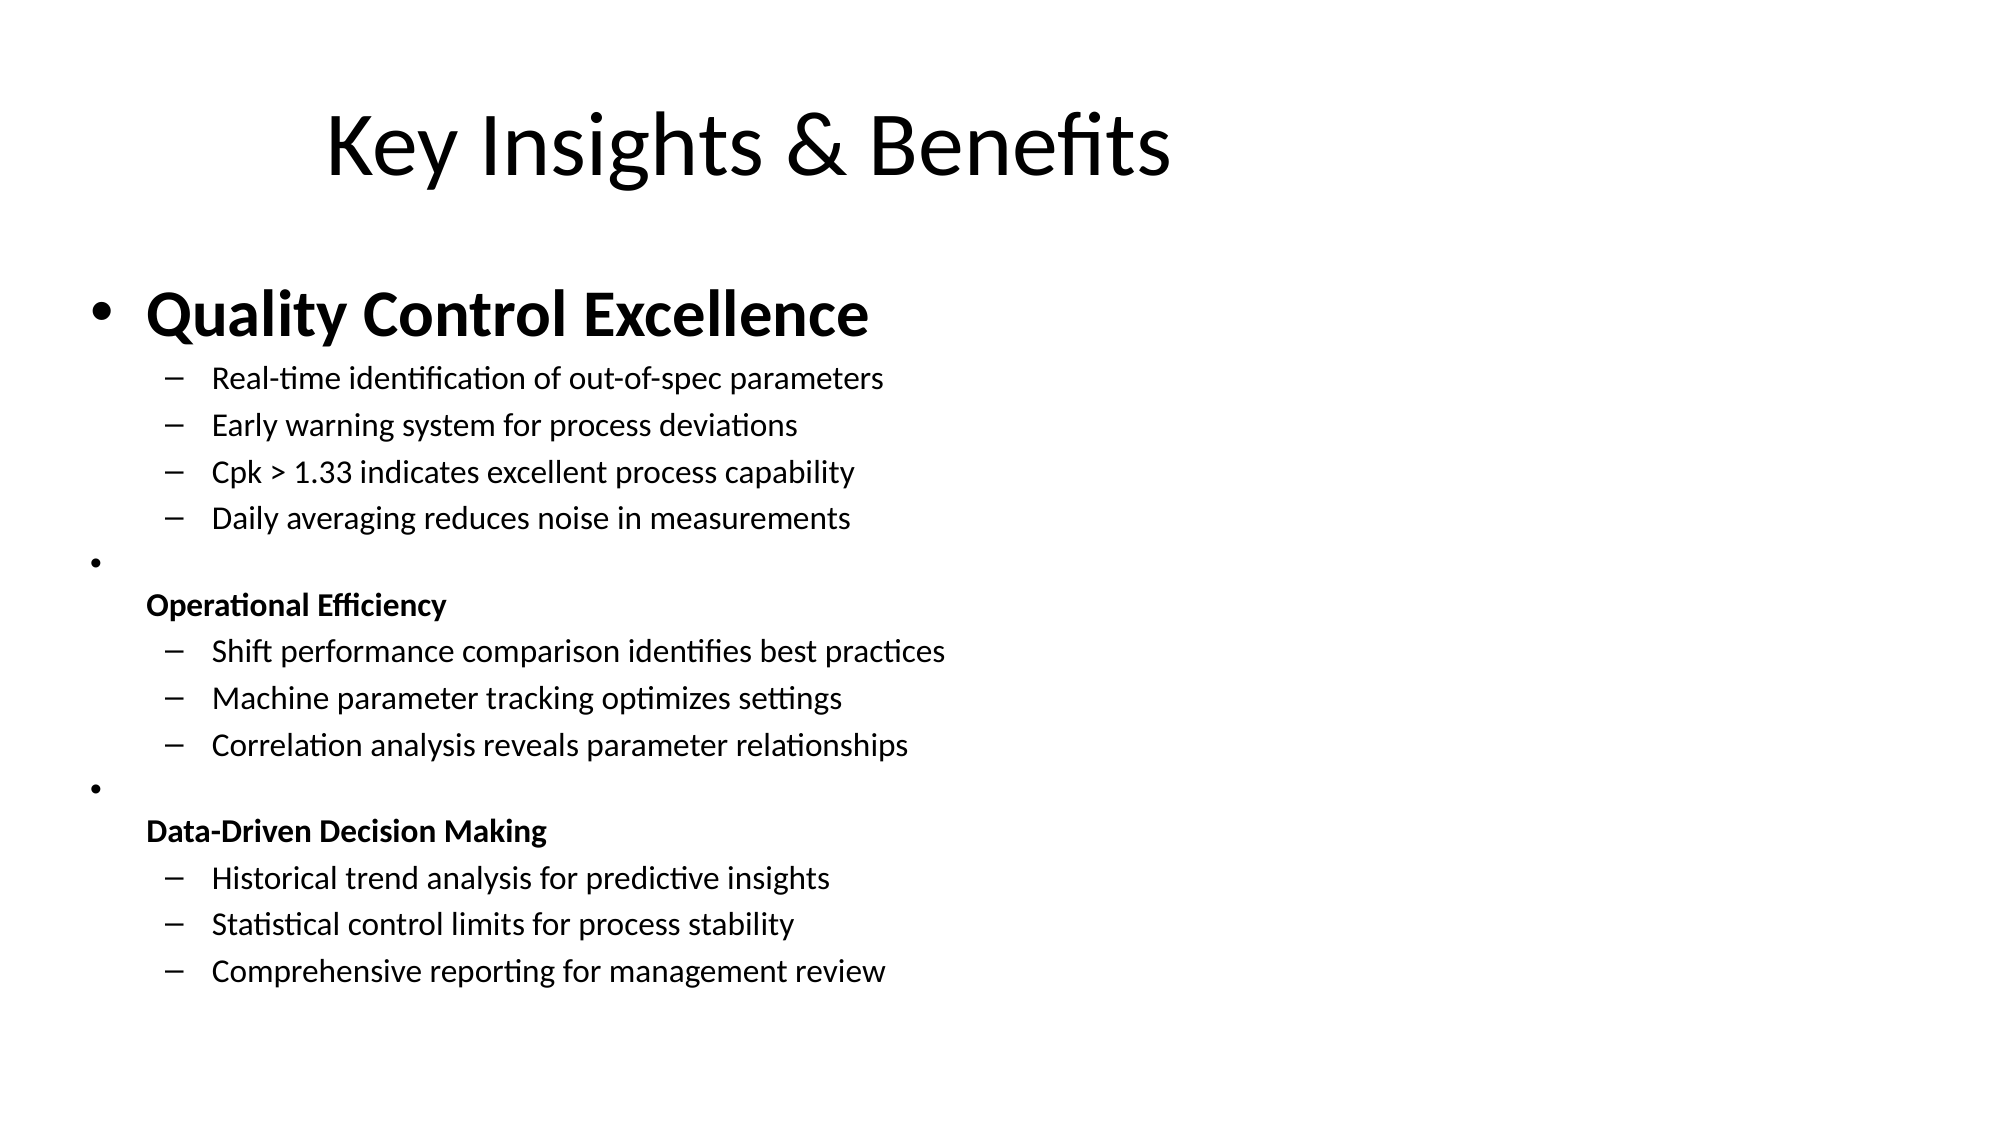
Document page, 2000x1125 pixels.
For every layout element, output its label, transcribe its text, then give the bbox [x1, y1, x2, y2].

title Key Insights & Benefits [75, 45, 1425, 233]
list Quality Control Excellence Real-time identification of out-of-spec parameters Early warning system for process deviations Cpk > 1.33 indicates excellent process capability Daily averaging reduces noise in measurements Operational Efficiency Shift performance comparison identifies best practices Machine parameter tracking optimizes settings Correlation analysis reveals parameter relationships Data-Driven Decision Making Historical trend analysis for predictive insights Statistical control limits for process stability Comprehensive reporting for management review [75, 262, 1425, 1005]
